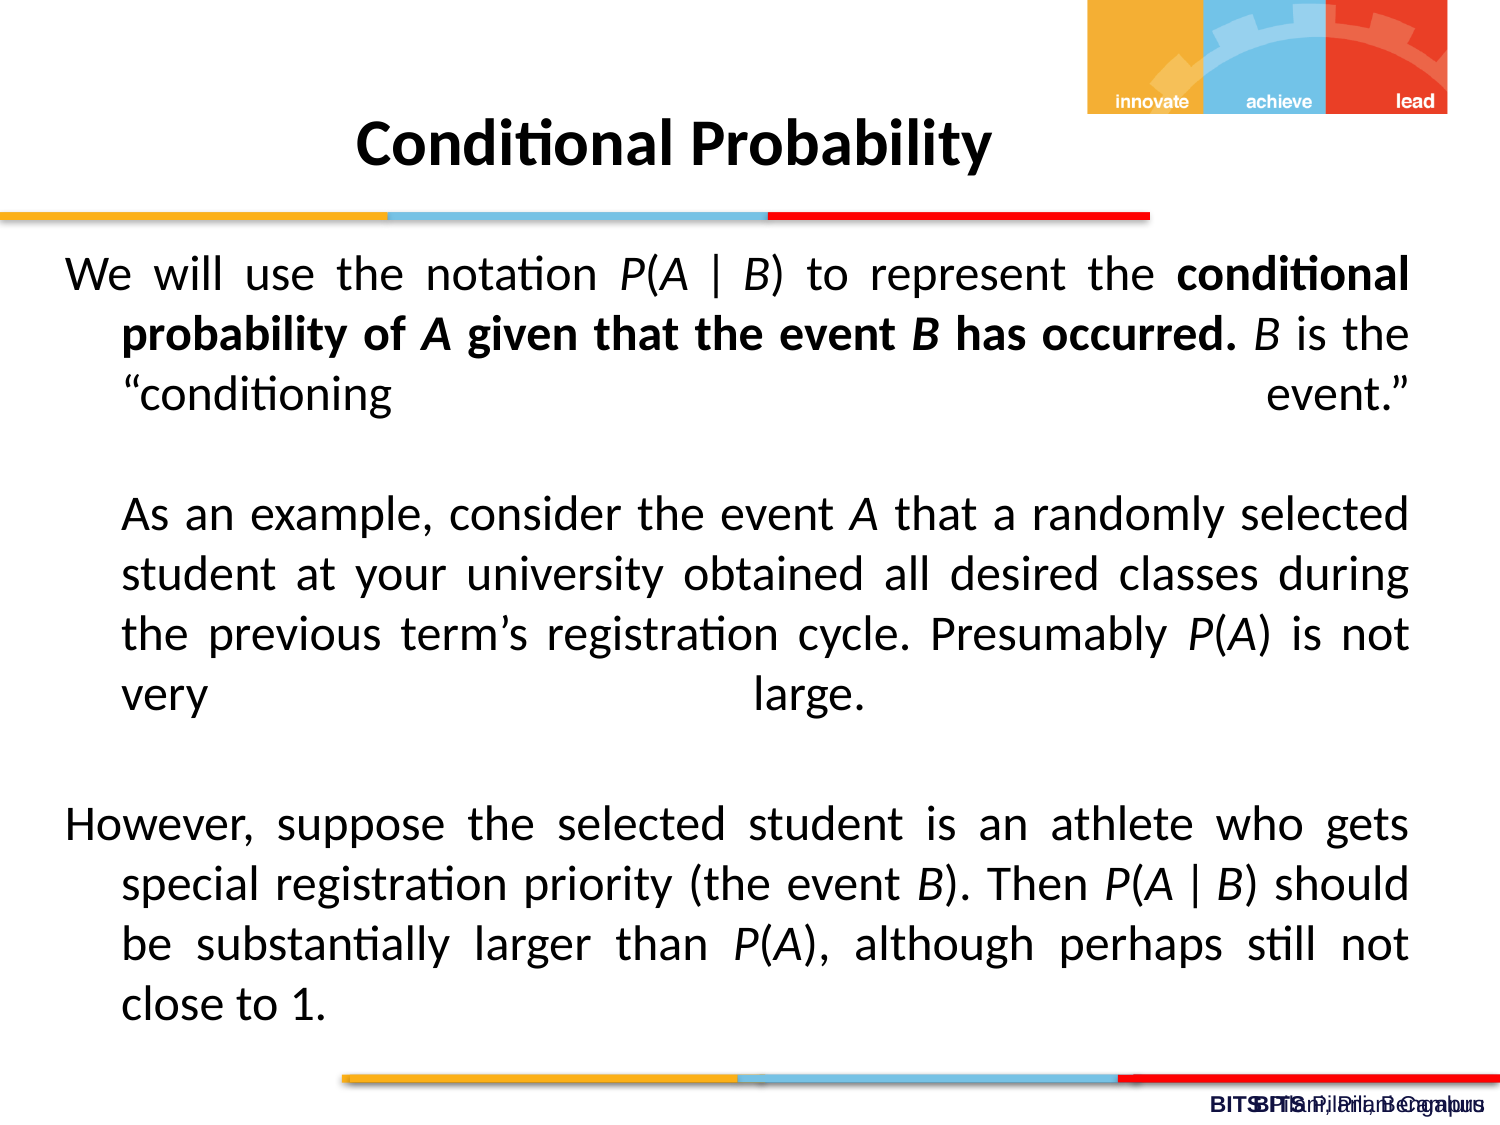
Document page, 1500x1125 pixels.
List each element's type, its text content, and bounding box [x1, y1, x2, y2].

picture [1087, 0, 1448, 114]
title Conditional Probability [0, 45, 1350, 233]
list We will use the notation P(A | B) to represent the conditional probability of A given that the event B has occurred. B is the “conditioning event.” As an example, consider the event A that a randomly selected student at your university obtained all desired classes during the previous term’s registration cycle. Presumably P(A) is not very large. However, suppose the selected student is an athlete who gets special registration priority (the event B). Then P(A | B) should be substantially larger than P(A), although perhaps still not close to 1. [50, 232, 1425, 1080]
